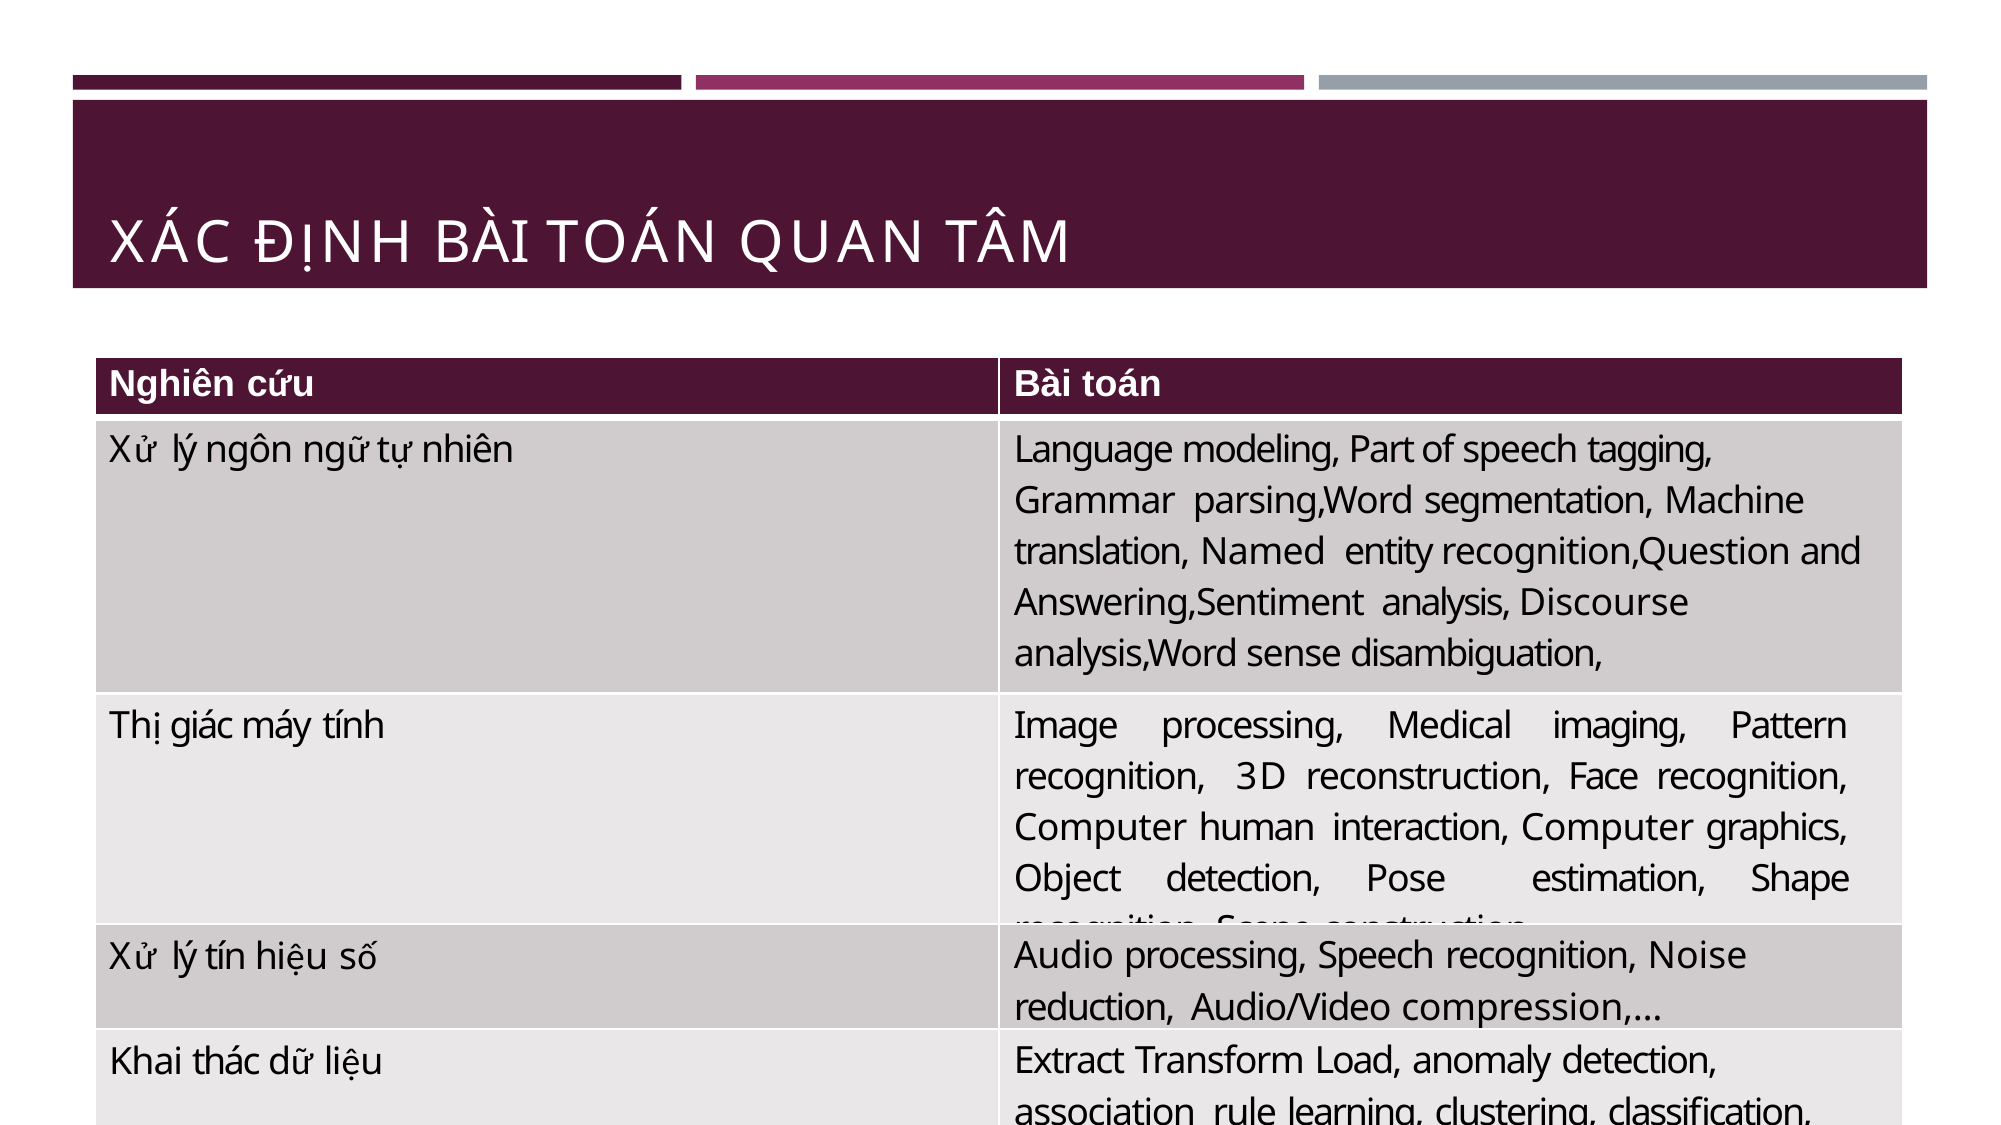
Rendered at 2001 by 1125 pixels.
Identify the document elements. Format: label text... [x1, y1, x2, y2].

table_cell Xử lý ngôn ngữ tự nhiên [96, 421, 998, 692]
title XÁC ĐỊNH BÀI TOÁN QUAN TÂM [72, 99, 1928, 289]
table_cell Xử lý tín hiệu số [96, 925, 998, 1028]
table_header Bài toán [1000, 358, 1902, 414]
table_cell Khai thác dữ liệu [96, 1030, 998, 1125]
table_cell Extract Transform Load, anomaly detection, association rule learning, clustering, classification, regression,… [1000, 1030, 1902, 1125]
table_header Nghiên cứu [96, 358, 998, 414]
table_cell Image processing, Medical imaging, Pattern recognition, 3D reconstruction, Face recognition, Computer human interaction, Computer graphics, Object detection, Pose estimation, Shape recognition, Scene construction … [1000, 695, 1902, 923]
table_cell Thị giác máy tính [96, 695, 998, 923]
table_cell Audio processing, Speech recognition, Noise reduction, Audio/Video compression,… [1000, 925, 1902, 1028]
table_cell Language modeling, Part of speech tagging, Grammar parsing,Word segmentation, Machine translation, Named entity recognition,Question and Answering,Sentiment analysis, Discourse analysis,Word sense disambiguation, … [1000, 421, 1902, 692]
